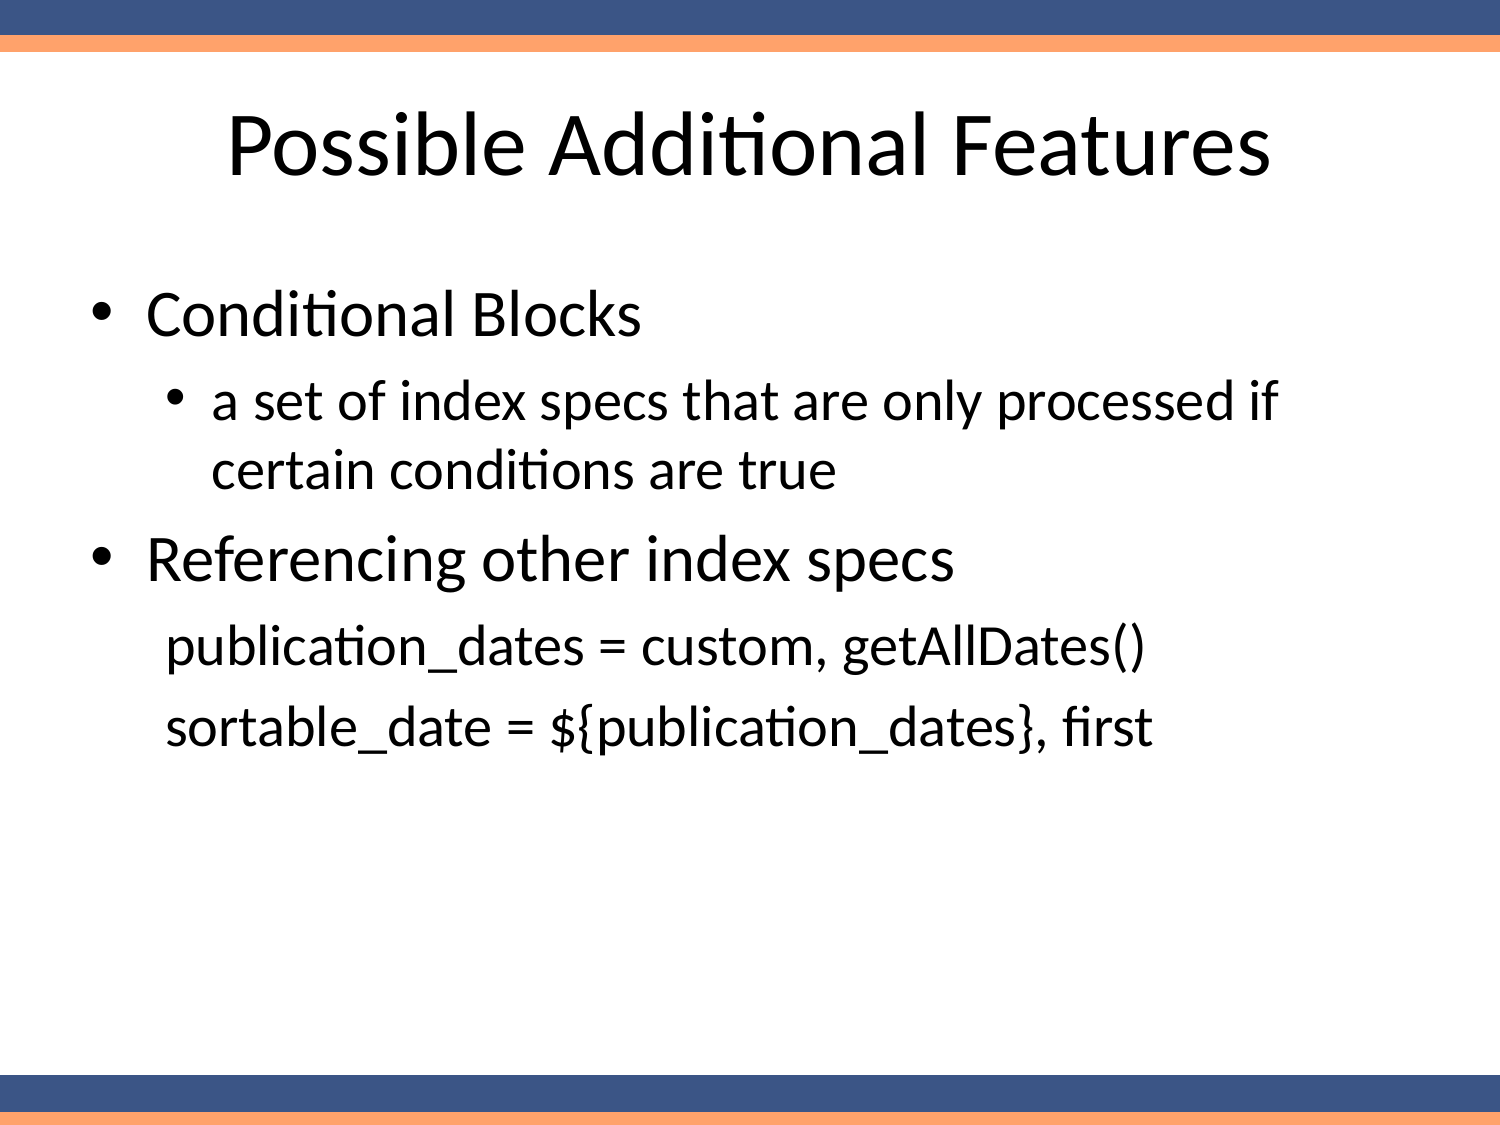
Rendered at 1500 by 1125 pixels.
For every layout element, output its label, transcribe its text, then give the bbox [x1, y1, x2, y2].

text_box [0, 0, 1500, 35]
text_box [0, 1112, 1500, 1125]
text_box [0, 1075, 1500, 1112]
list Conditional Blocks a set of index specs that are only processed if certain conditions are true Referencing other index specs publication_dates = custom, getAllDates() sortable_date = ${publication_dates}, first [75, 262, 1425, 1005]
text_box [0, 35, 1500, 52]
title Possible Additional Features [75, 52, 1425, 233]
